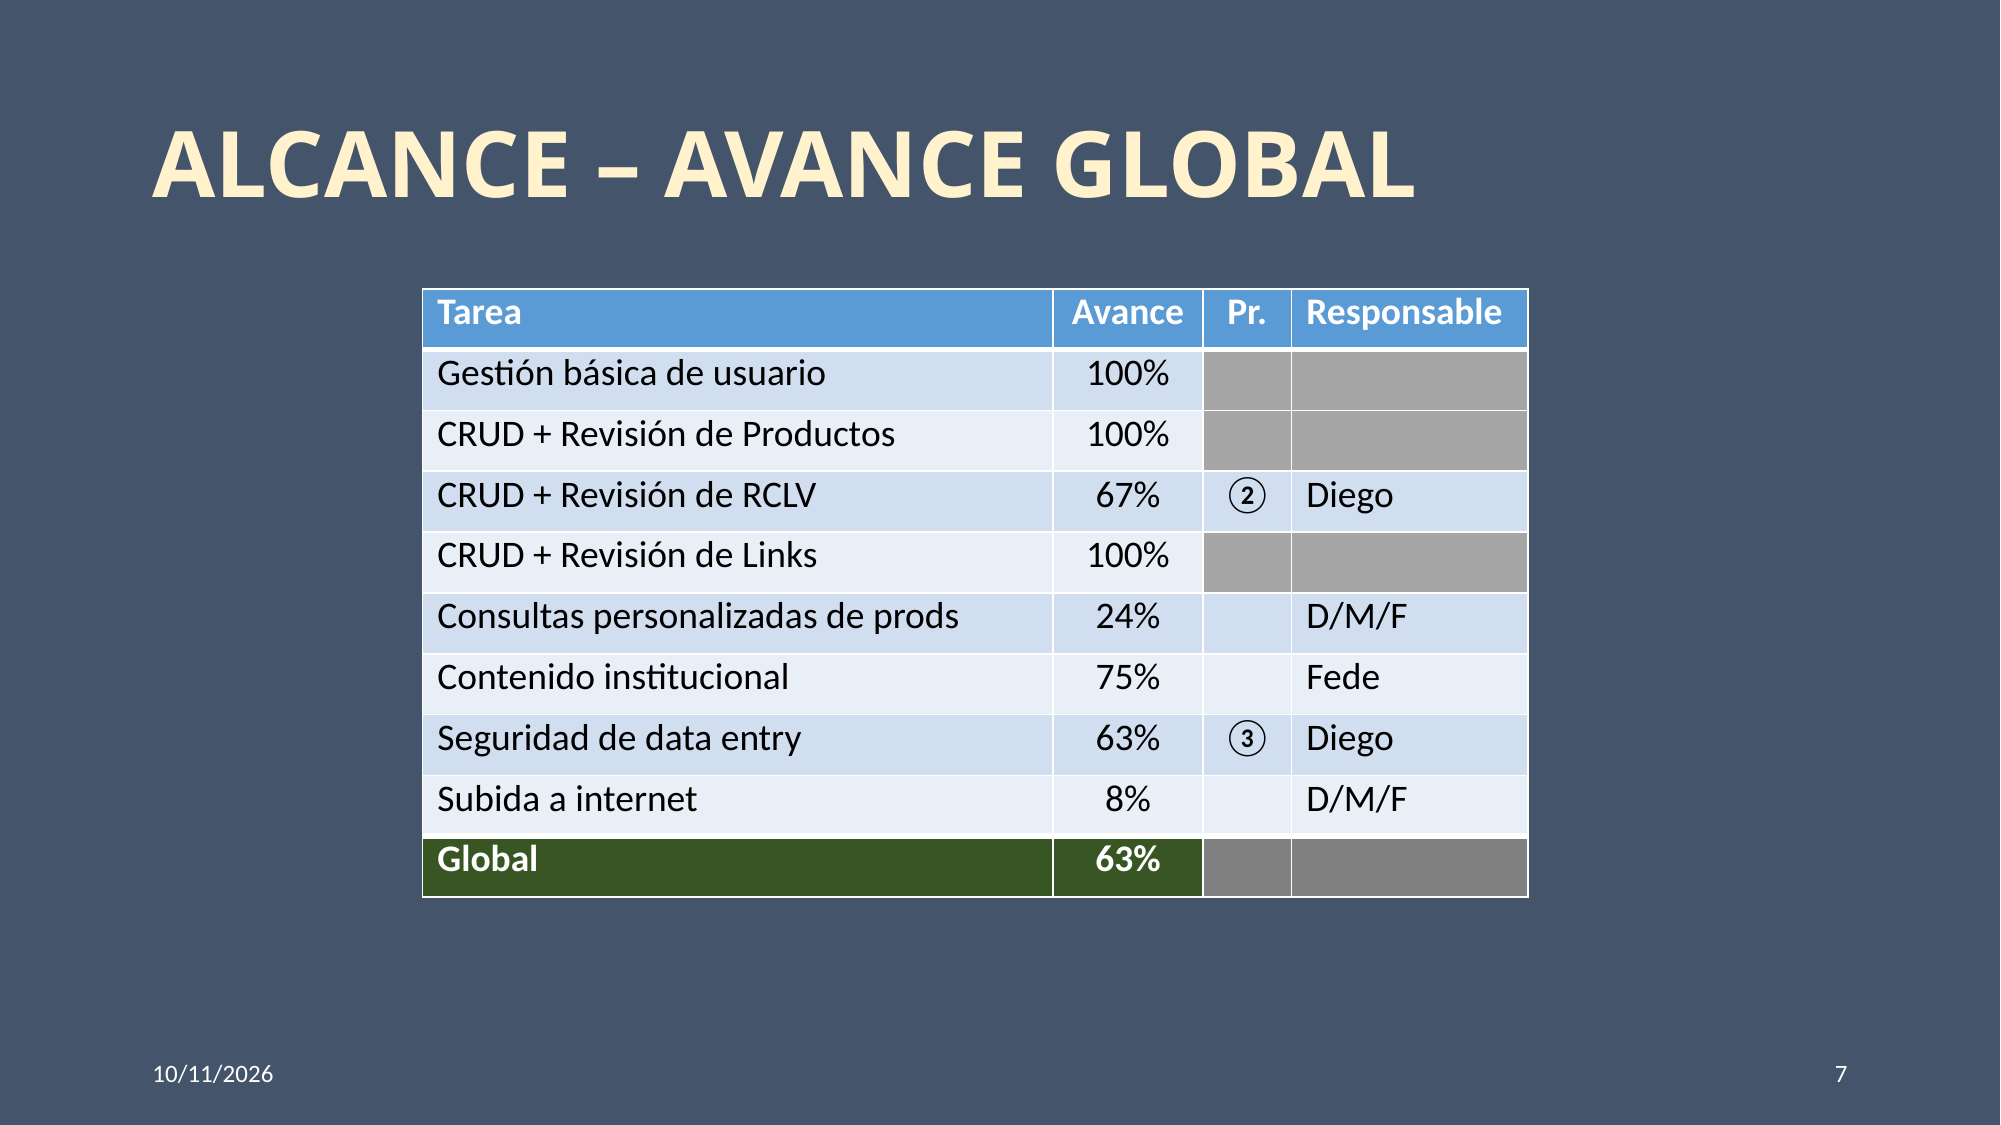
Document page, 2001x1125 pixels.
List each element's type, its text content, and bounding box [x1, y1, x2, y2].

table_cell [1204, 839, 1291, 896]
table_header Avance [1054, 290, 1202, 347]
table_cell 75% [1054, 655, 1202, 714]
table_cell D/M/F [1292, 776, 1527, 833]
table_cell Gestión básica de usuario [423, 352, 1052, 410]
table_cell [1204, 411, 1291, 470]
table_cell Consultas personalizadas de prods [423, 594, 1052, 653]
table_cell [1204, 776, 1291, 833]
table_cell CRUD + Revisión de Links [423, 533, 1052, 592]
table_cell D/M/F [1292, 594, 1527, 653]
table_header Tarea [423, 290, 1052, 347]
table_cell Fede [1292, 655, 1527, 714]
table_cell [1292, 533, 1527, 592]
table_cell [1292, 411, 1527, 470]
table_cell Contenido institucional [423, 655, 1052, 714]
table_cell 63% [1054, 839, 1202, 896]
table_cell CRUD + Revisión de RCLV [423, 472, 1052, 531]
table_cell [1292, 839, 1527, 896]
table_cell Seguridad de data entry [423, 715, 1052, 775]
table_cell 100% [1054, 533, 1202, 592]
table_cell 63% [1054, 715, 1202, 775]
table_cell Diego [1292, 472, 1527, 531]
table_cell Subida a internet [423, 776, 1052, 833]
table_cell [1204, 594, 1291, 653]
table_cell 24% [1054, 594, 1202, 653]
slide_number 18/dic.22 [137, 1042, 588, 1103]
table_cell Diego [1292, 715, 1527, 775]
table_cell 100% [1054, 352, 1202, 410]
table_cell CRUD + Revisión de Productos [423, 411, 1052, 470]
table_cell [1204, 655, 1291, 714]
slide_number 7 [1412, 1042, 1863, 1103]
table_cell 100% [1054, 411, 1202, 470]
table_header Responsable [1292, 290, 1527, 347]
table_header Pr. [1204, 290, 1291, 347]
table_cell 8% [1054, 776, 1202, 833]
table_cell ② [1204, 472, 1291, 531]
table_cell [1292, 352, 1527, 410]
table_cell Global [423, 839, 1052, 896]
table_cell 67% [1054, 472, 1202, 531]
table_cell [1204, 352, 1291, 410]
table_cell ③ [1204, 715, 1291, 775]
title Alcance – Avance Global [137, 111, 1863, 227]
table_cell [1204, 533, 1291, 592]
